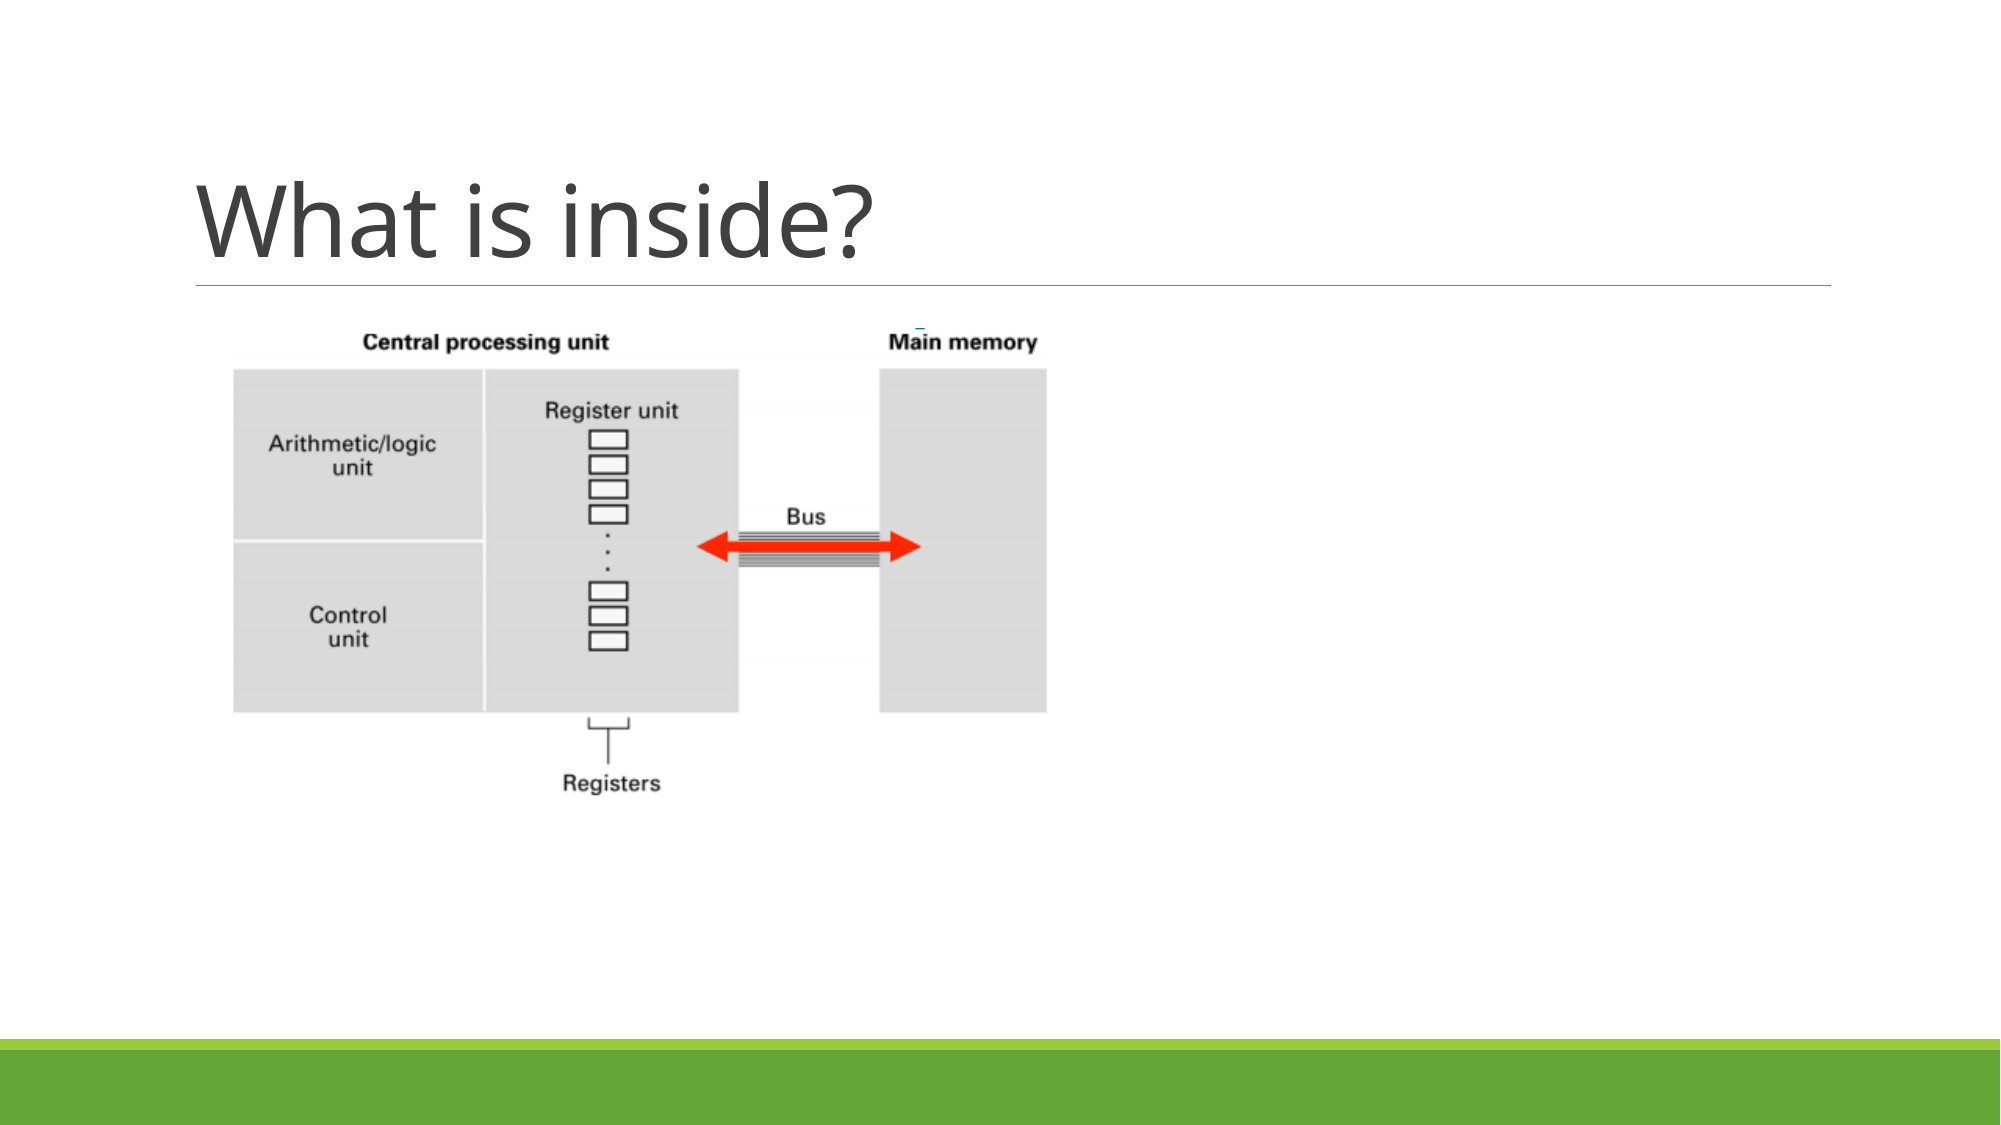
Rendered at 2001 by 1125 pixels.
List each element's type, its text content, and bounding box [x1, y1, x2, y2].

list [232, 327, 1070, 798]
title What is inside? [180, 47, 1830, 285]
